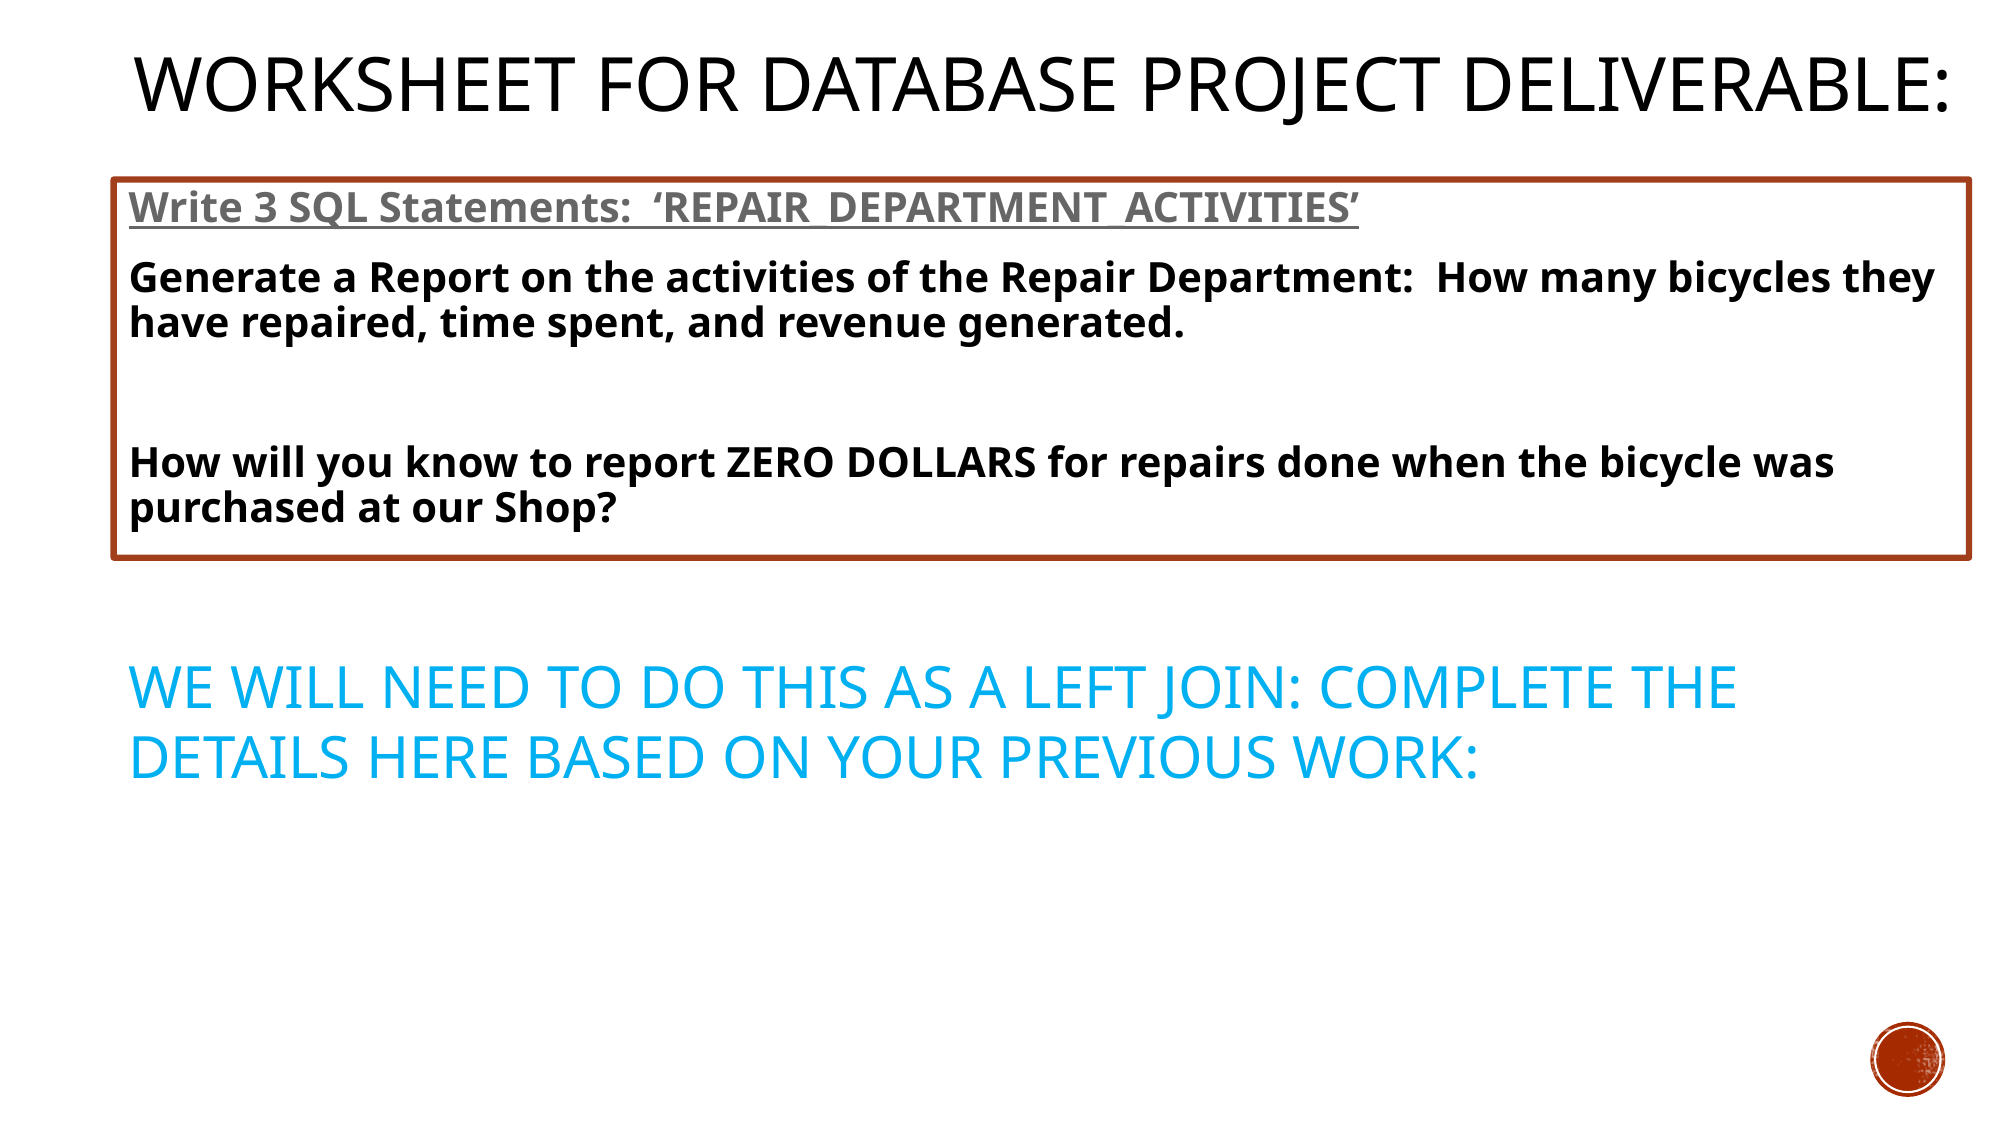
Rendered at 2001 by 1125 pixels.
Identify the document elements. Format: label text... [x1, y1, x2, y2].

list Write 3 SQL Statements: ‘REPAIR_DEPARTMENT_ACTIVITIES’ Generate a Report on the activities of the Repair Department: How many bicycles they have repaired, time spent, and revenue generated. How will you know to report ZERO DOLLARS for repairs done when the bicycle was purchased at our Shop? [113, 179, 1970, 558]
title WORKSHEET FOR DATABASE PROJECT DELIVERABLE: [33, 22, 1969, 153]
text_box WE WILL NEED TO DO THIS AS A LEFT JOIN: COMPLETE THE DETAILS HERE BASED ON YOUR PREVIOUS WORK: [113, 642, 1970, 798]
